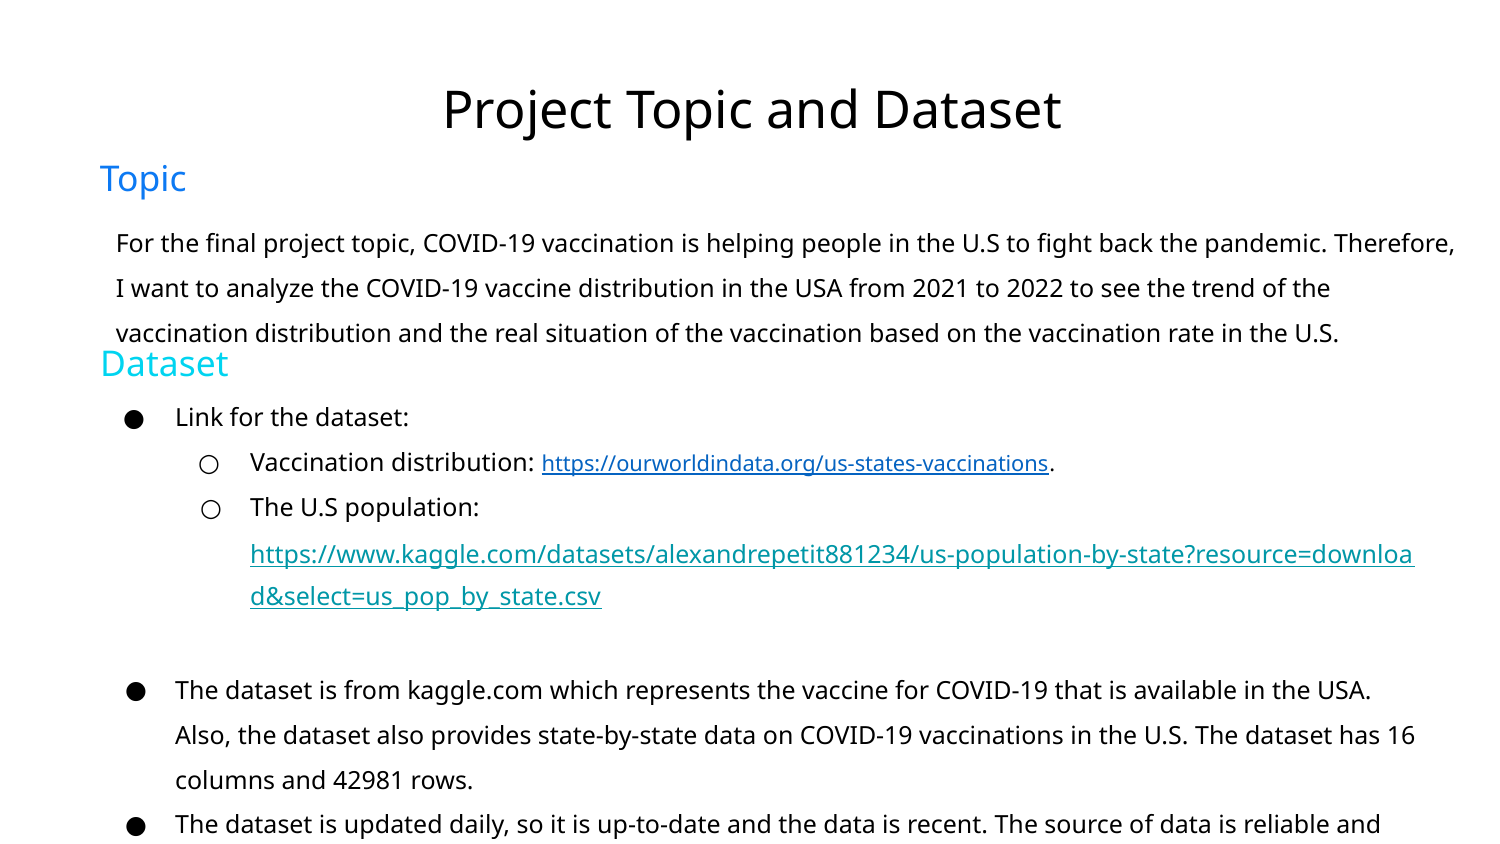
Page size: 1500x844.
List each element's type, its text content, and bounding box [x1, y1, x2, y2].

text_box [84, 439, 1448, 688]
title Project Topic and Dataset [79, 68, 1426, 148]
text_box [84, 159, 1479, 431]
